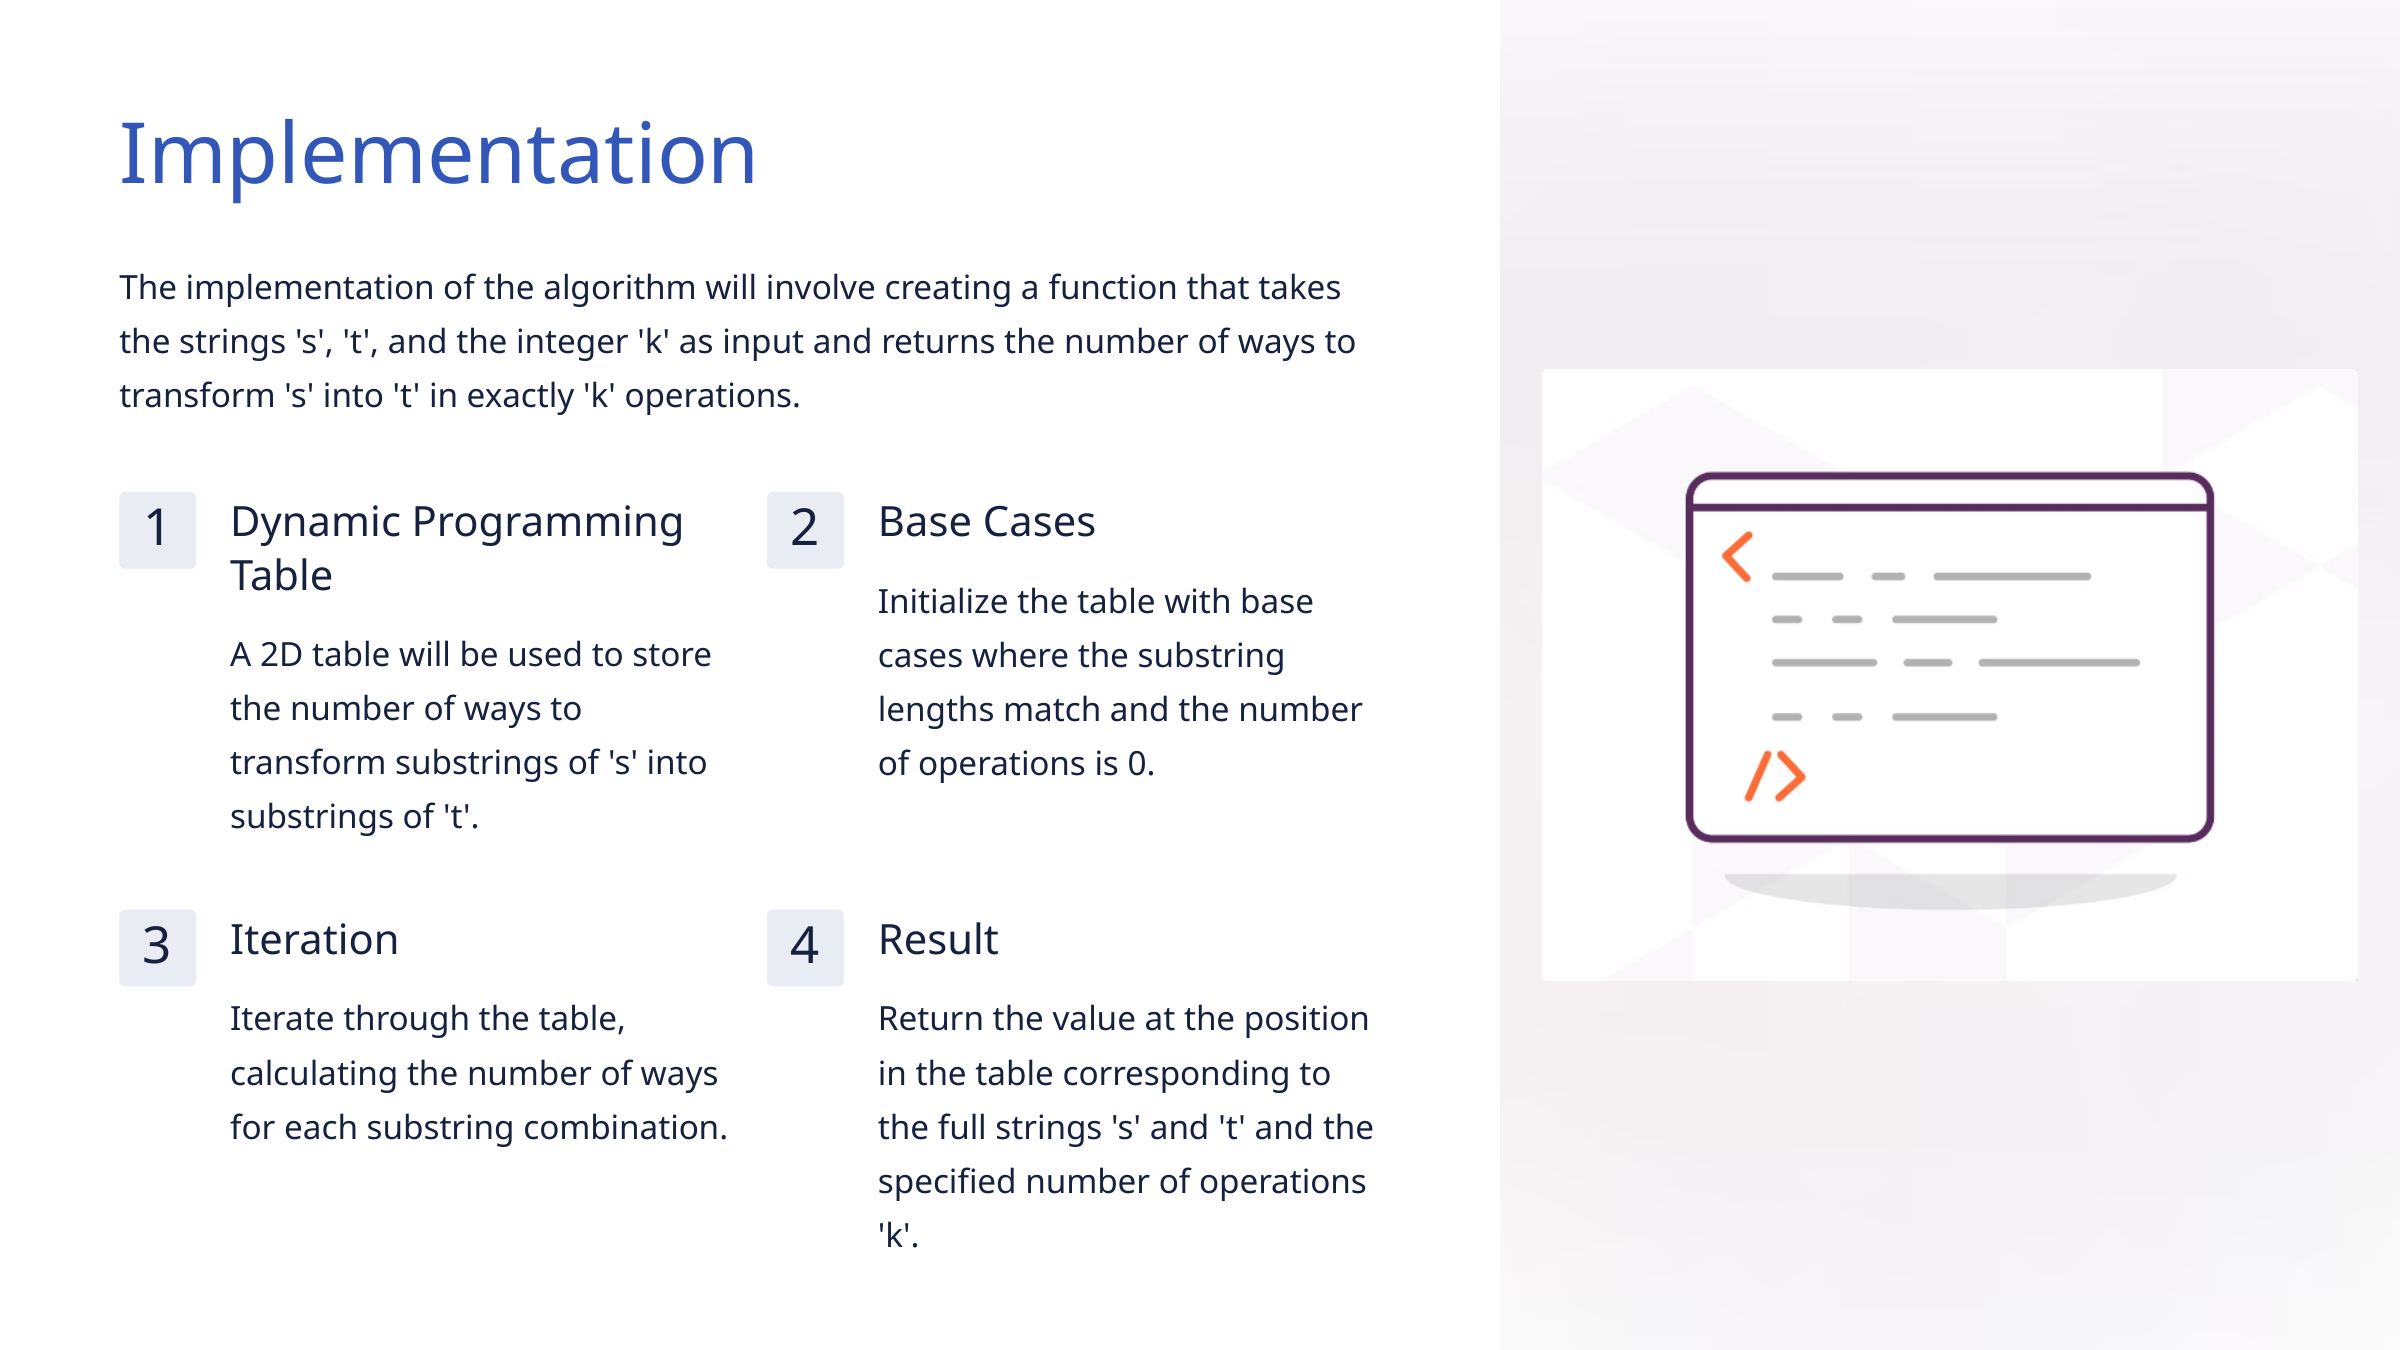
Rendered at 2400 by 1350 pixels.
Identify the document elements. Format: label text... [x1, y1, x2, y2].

text_box Result [877, 909, 1304, 963]
text_box A 2D table will be used to store the number of ways to transform substrings of 's' into substrings of 't'. [230, 618, 733, 838]
text_box Return the value at the position in the table corresponding to the full strings 's' and 't' and the specified number of operations 'k'. [877, 983, 1381, 1257]
text_box Initialize the table with base cases where the substring lengths match and the number of operations is 0. [877, 565, 1381, 784]
text_box 4 [790, 922, 821, 974]
text_box 2 [791, 504, 820, 556]
text_box [119, 491, 197, 569]
text_box [767, 491, 844, 569]
text_box Implementation [119, 93, 972, 201]
text_box [767, 909, 844, 987]
text_box 1 [147, 504, 169, 556]
text_box The implementation of the algorithm will involve creating a function that takes the strings 's', 't', and the integer 'k' as input and returns the number of ways to transform 's' into 't' in exactly 'k' operations. [119, 251, 1381, 416]
text_box 3 [143, 922, 172, 974]
text_box [119, 909, 197, 987]
text_box Iteration [230, 909, 657, 963]
text_box Dynamic Programming Table [230, 491, 733, 599]
text_box Base Cases [877, 491, 1304, 546]
text_box Iterate through the table, calculating the number of ways for each substring combination. [230, 983, 733, 1147]
picture [1499, 0, 2400, 1350]
